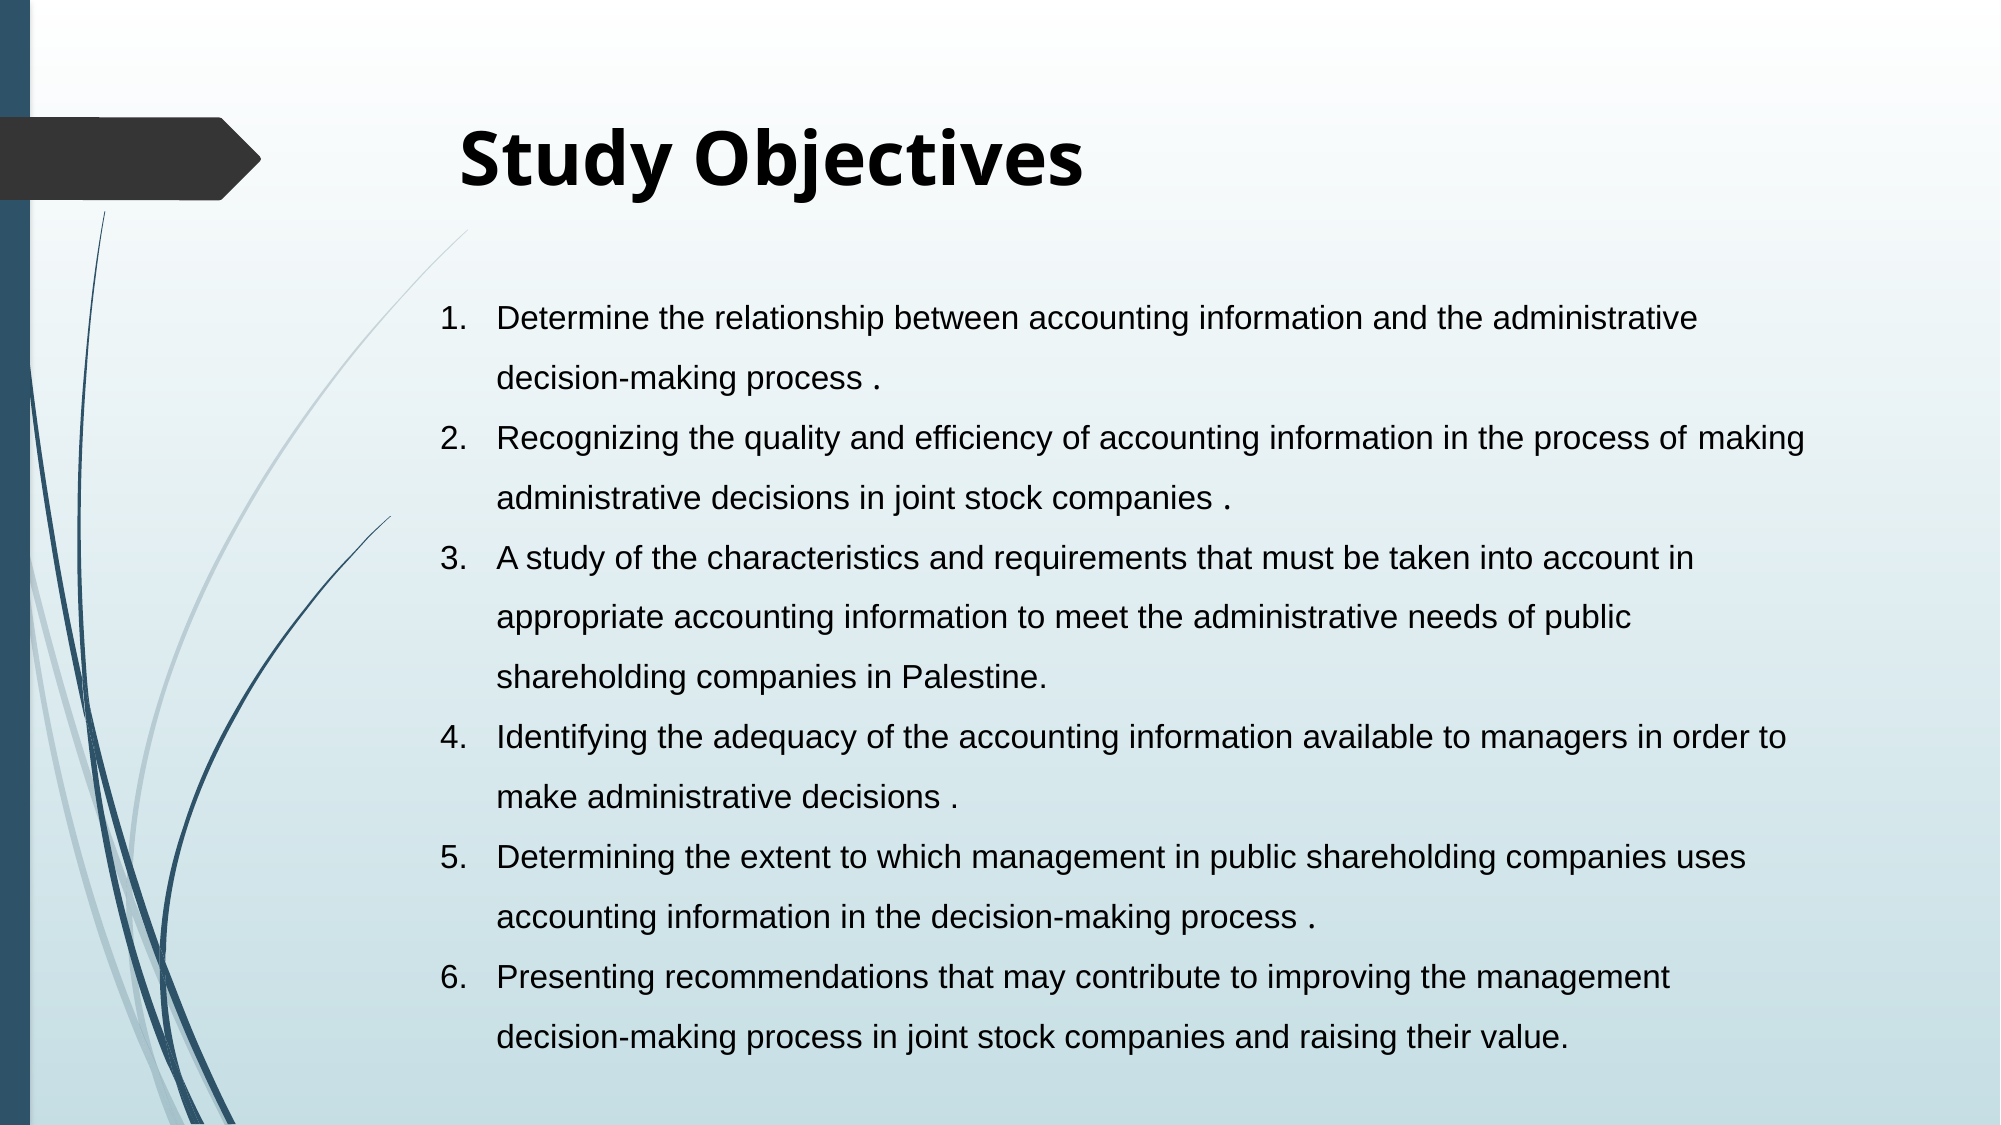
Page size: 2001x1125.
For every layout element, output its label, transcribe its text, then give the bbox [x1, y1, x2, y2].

title Study Objectives [425, 102, 1888, 313]
text_box Determine the relationship between accounting information and the administrative decision-making process . Recognizing the quality and efficiency of accounting information in the process of making administrative decisions in joint stock companies . A study of the characteristics and requirements that must be taken into account in appropriate accounting information to meet the administrative needs of public shareholding companies in Palestine. Identifying the adequacy of the accounting information available to managers in order to make administrative decisions . Determining the extent to which management in public shareholding companies uses accounting information in the decision-making process . Presenting recommendations that may contribute to improving the management decision-making process in joint stock companies and raising their value. [425, 268, 1858, 1125]
